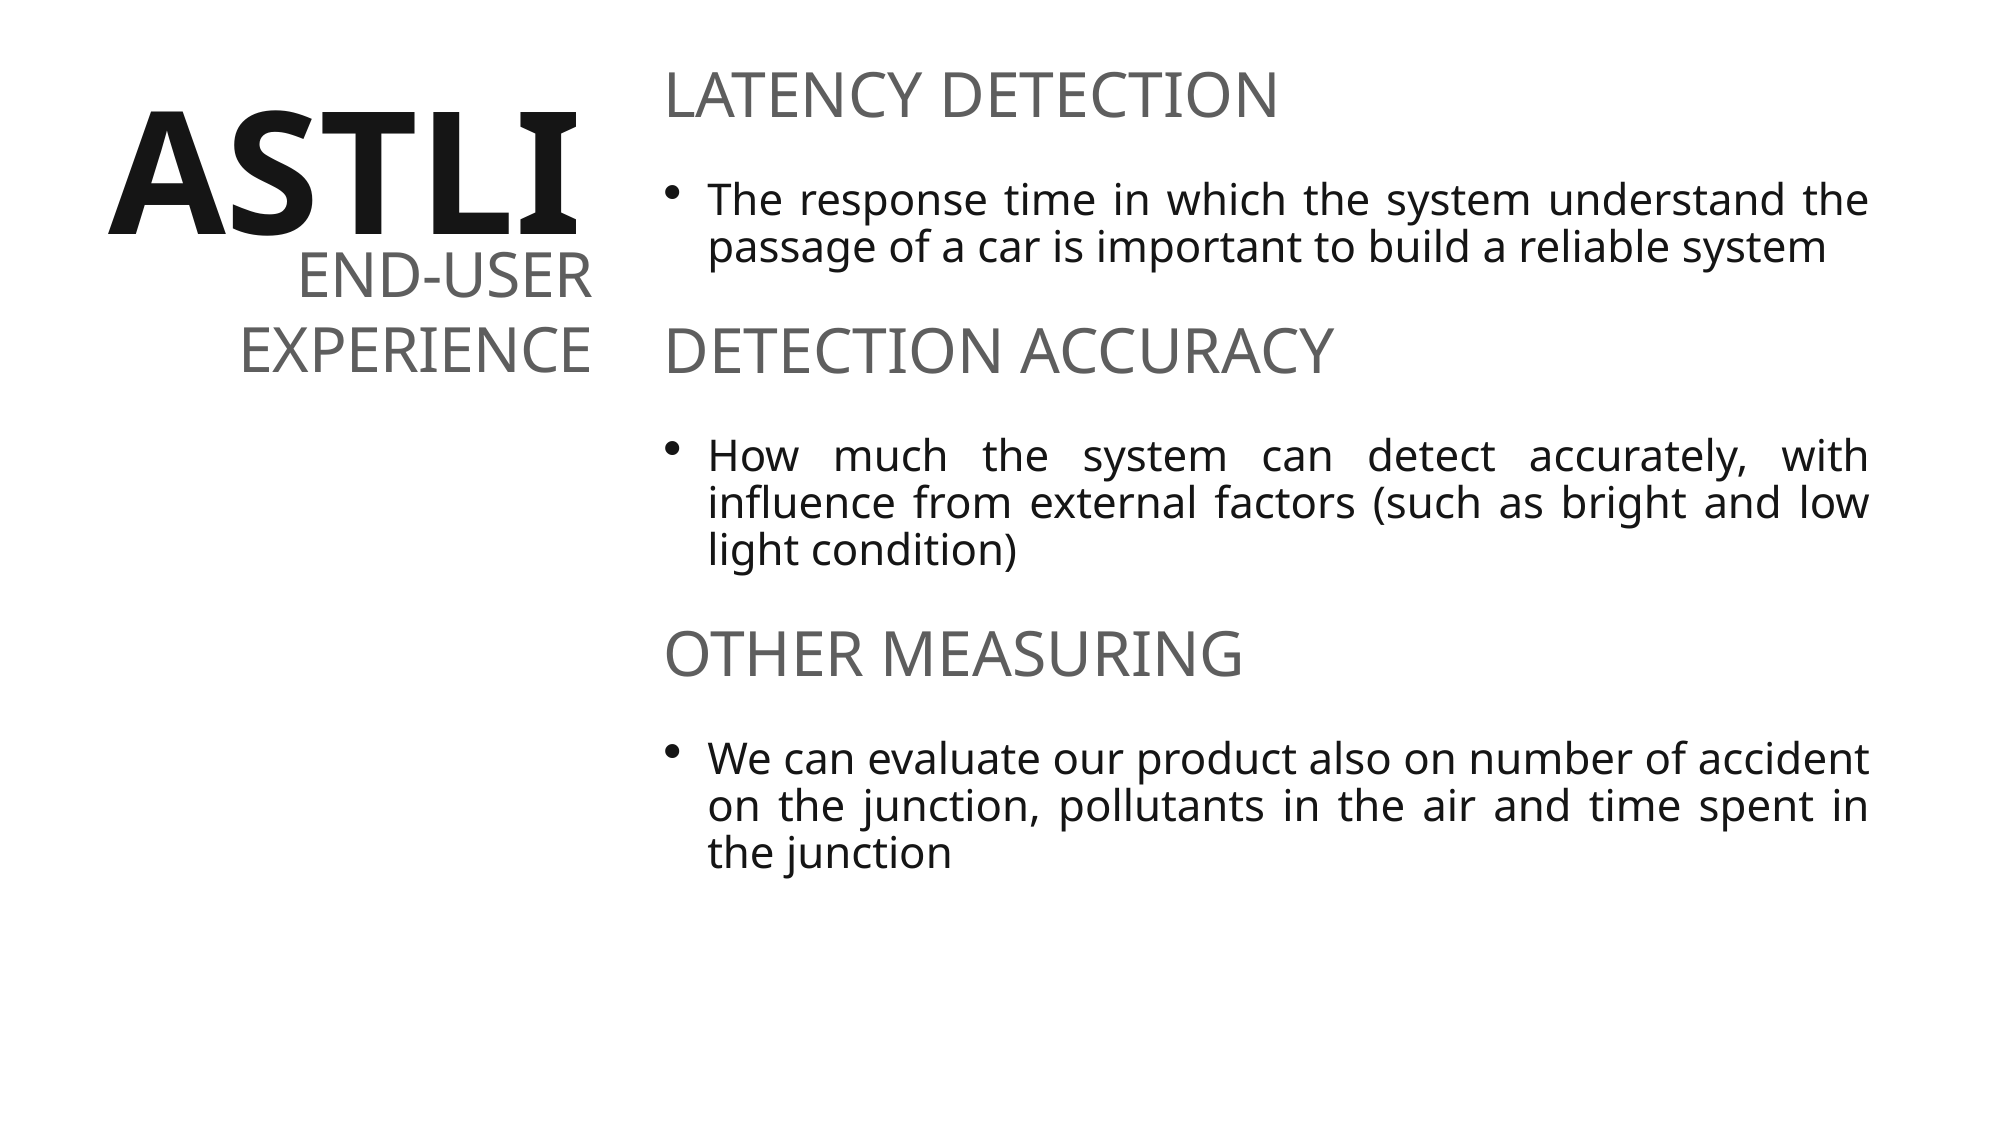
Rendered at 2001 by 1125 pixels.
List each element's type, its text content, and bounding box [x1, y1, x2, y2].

text_box LATENCY DETECTION The response time in which the system understand the passage of a car is important to build a reliable system DETECTION ACCURACY How much the system can detect accurately, with influence from external factors (such as bright and low light condition) OTHER MEASURING We can evaluate our product also on number of accident on the junction, pollutants in the air and time spent in the junction [655, 55, 1880, 1066]
text_box END-USER EXPERIENCE [120, 226, 603, 531]
title ASTLI [99, 54, 626, 275]
